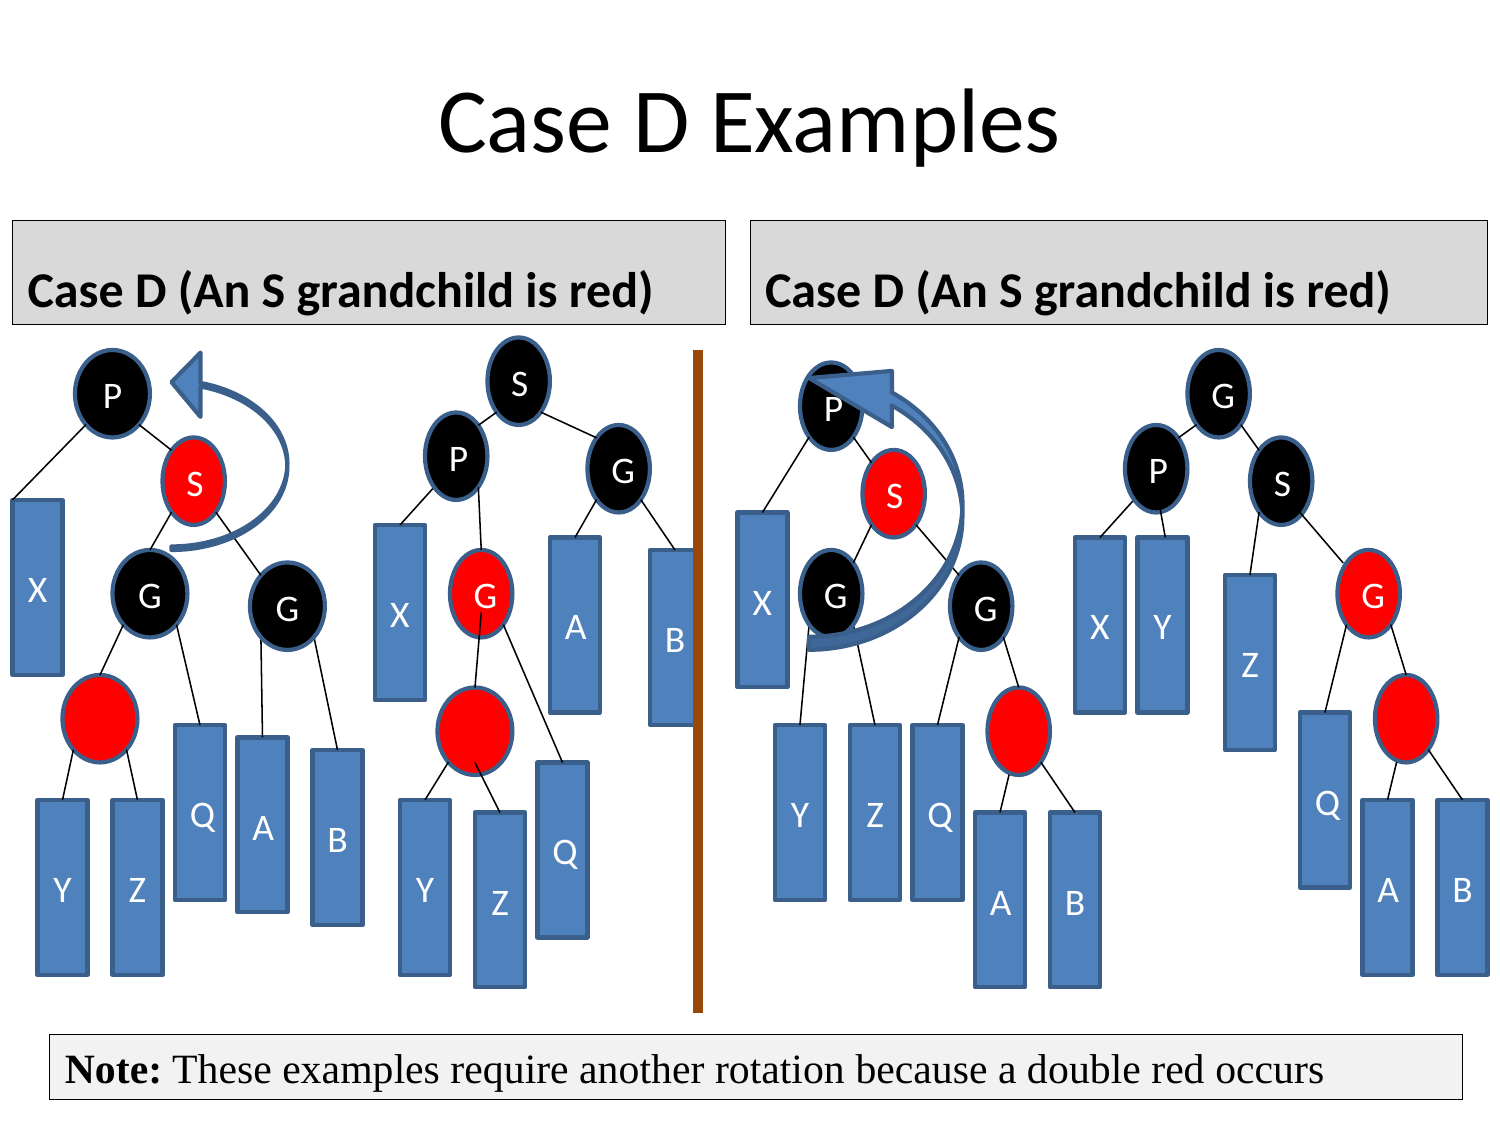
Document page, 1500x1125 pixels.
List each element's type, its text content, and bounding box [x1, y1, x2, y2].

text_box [737, 349, 1488, 988]
list Case D (An S grandchild is red) [750, 220, 1488, 325]
list Case D (An S grandchild is red) [12, 220, 726, 325]
title Case D Examples [75, 45, 1425, 188]
text_box Note: These examples require another rotation because a double red occurs [49, 1034, 1463, 1100]
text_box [12, 337, 701, 988]
